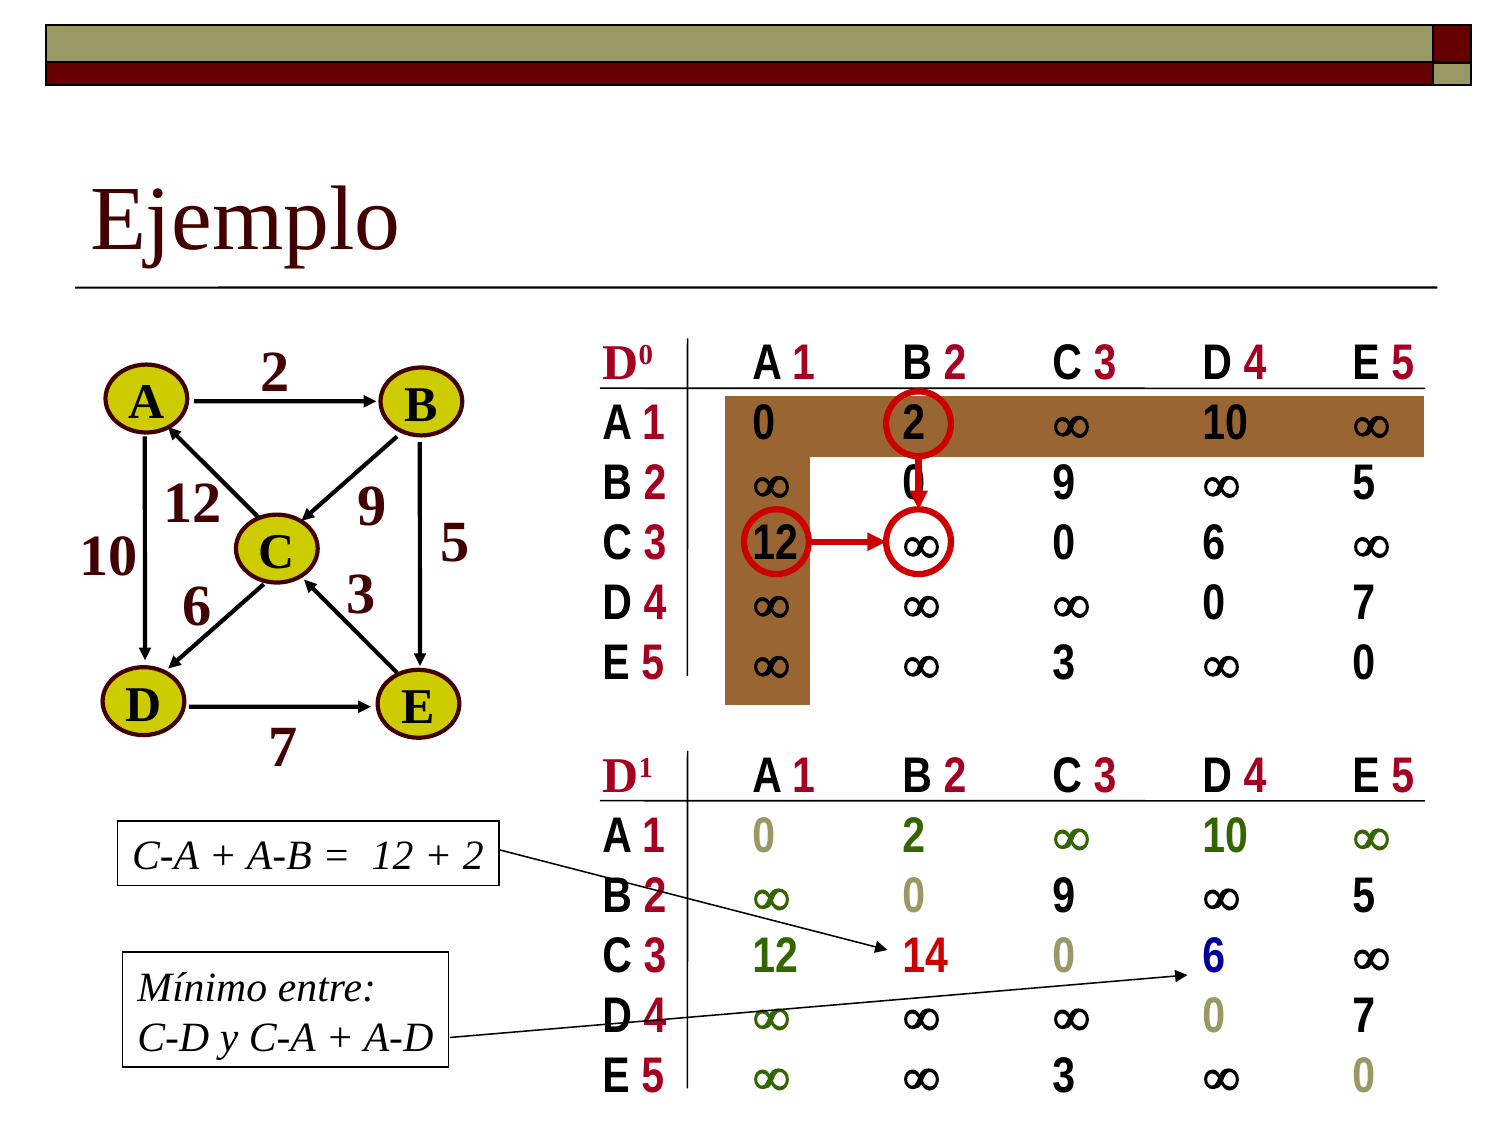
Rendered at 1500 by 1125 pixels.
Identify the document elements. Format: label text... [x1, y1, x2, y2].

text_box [121, 951, 1188, 1070]
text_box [64, 326, 486, 787]
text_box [116, 820, 888, 951]
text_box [743, 391, 952, 575]
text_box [587, 674, 1430, 1110]
title Ejemplo [75, 87, 1425, 275]
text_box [587, 262, 1430, 674]
